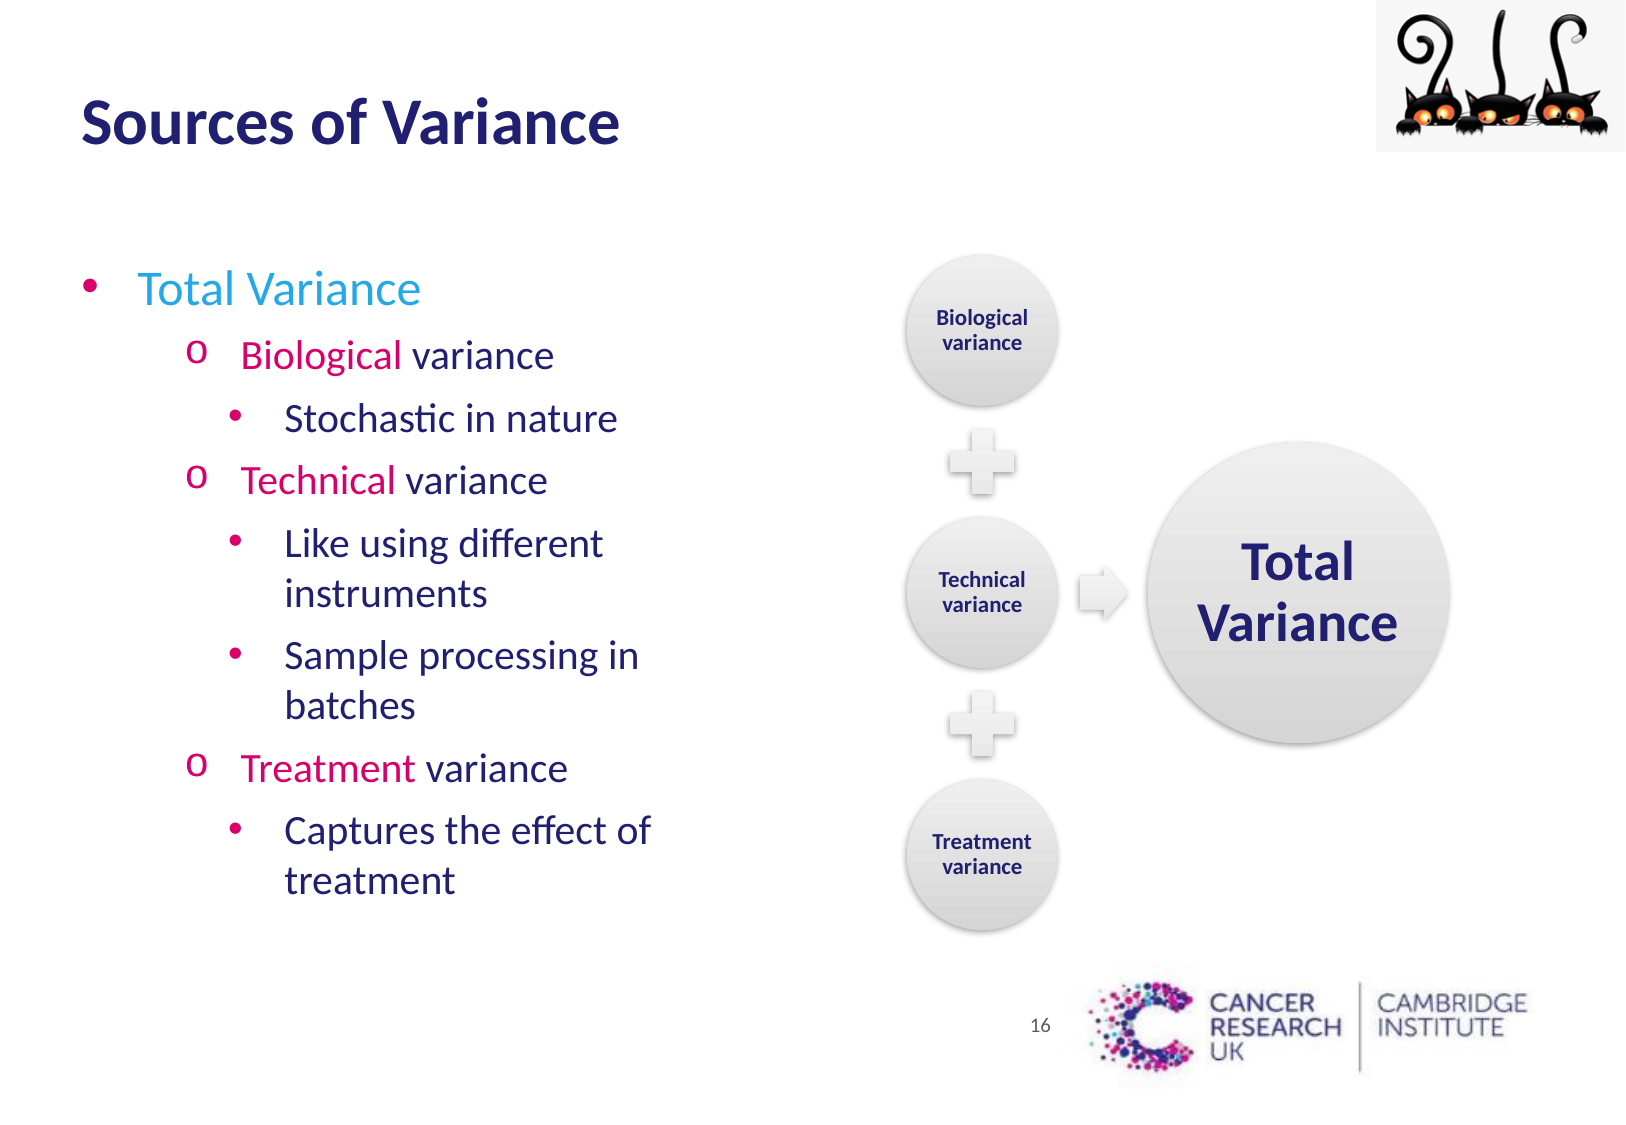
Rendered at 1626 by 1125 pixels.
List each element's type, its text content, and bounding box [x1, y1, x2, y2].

slide_number 16 [1030, 1011, 1076, 1074]
list Total Variance Biological variance Stochastic in nature Technical variance Like using different instruments Sample processing in batches Treatment variance Captures the effect of treatment [81, 255, 759, 931]
picture [1376, 0, 1625, 152]
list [812, 255, 1544, 931]
title Sources of Variance [81, 83, 1544, 246]
picture [1068, 964, 1581, 1101]
